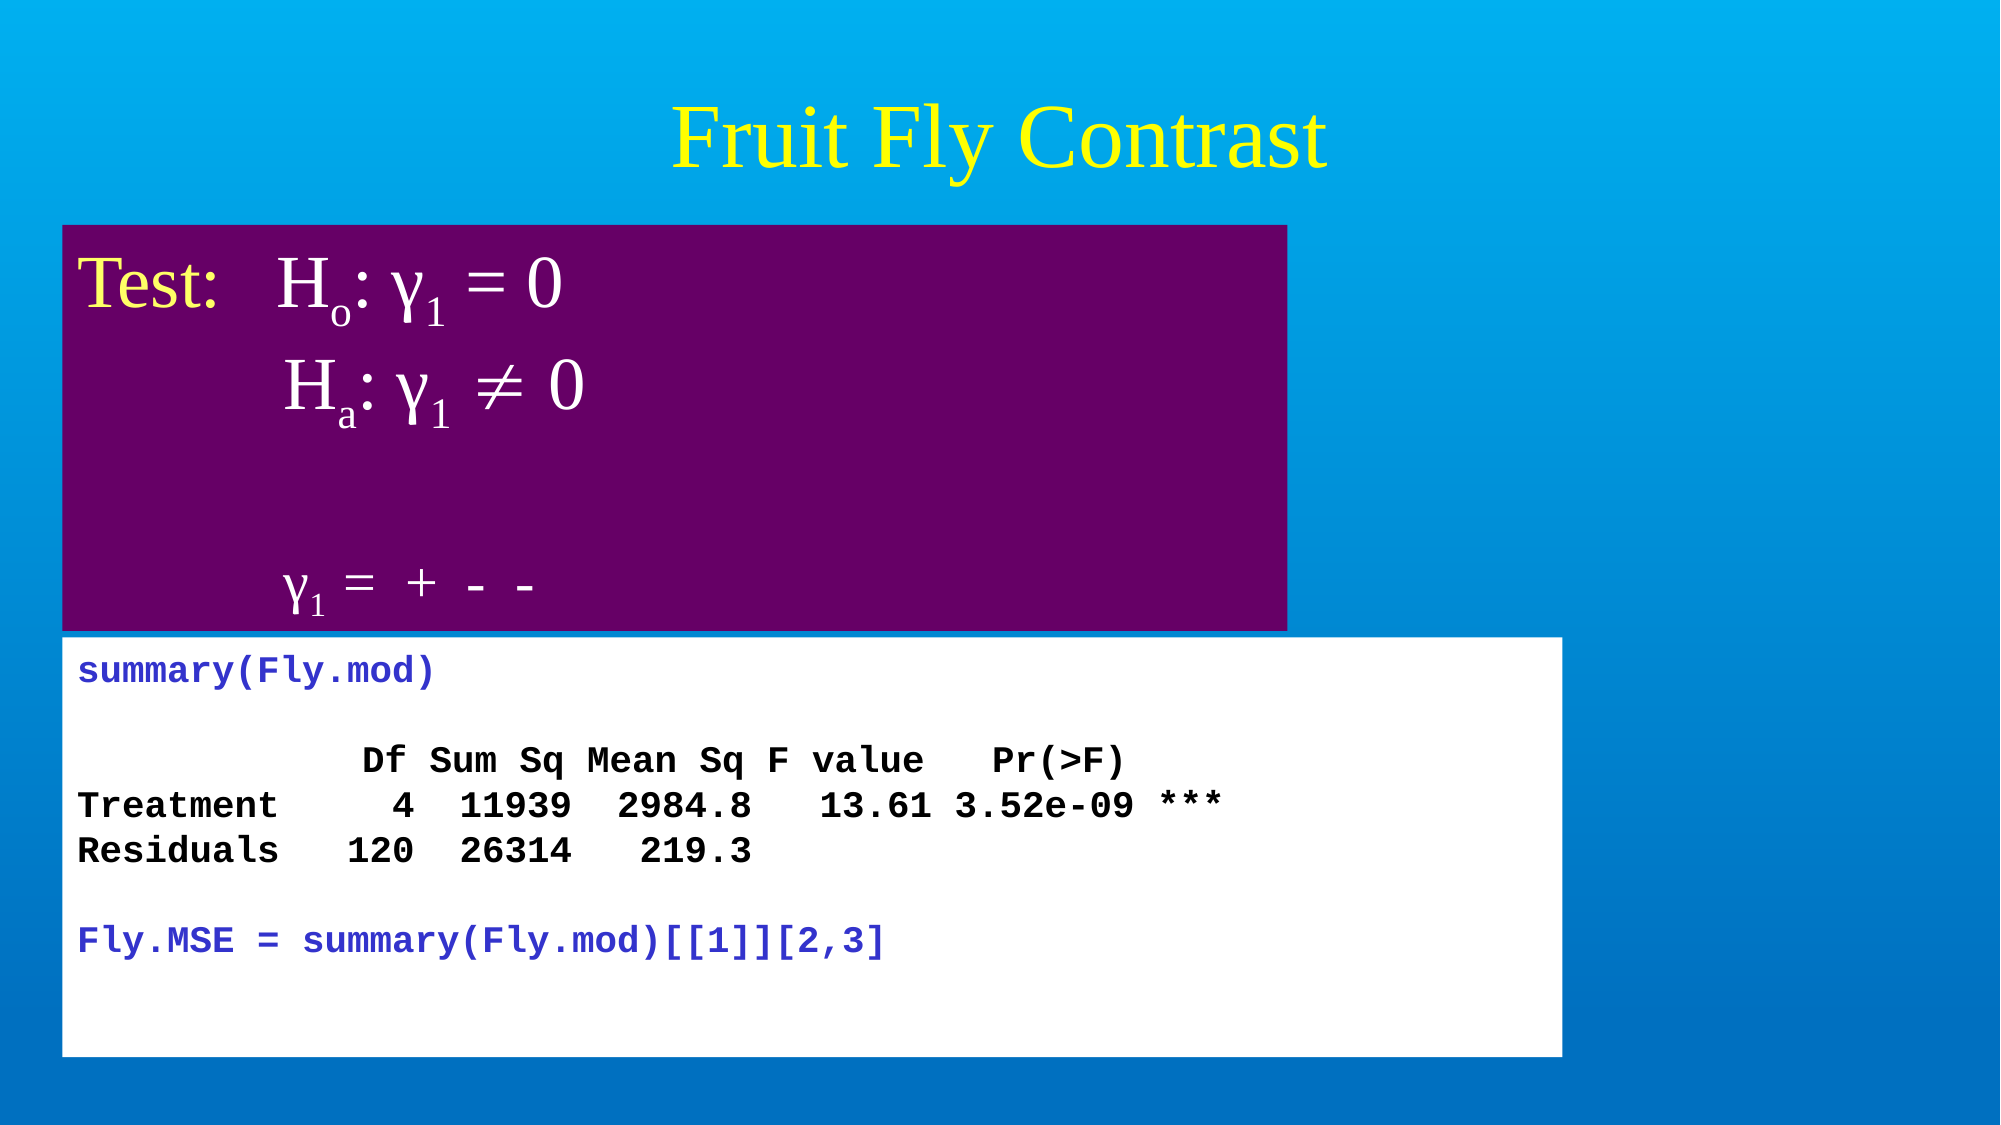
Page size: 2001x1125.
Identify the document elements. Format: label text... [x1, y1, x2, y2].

title Fruit Fly Contrast [362, 37, 1638, 225]
text_box summary(Fly.mod) Df Sum Sq Mean Sq F value Pr(>F) Treatment 4 11939 2984.8 13.61 3.52e-09 *** Residuals 120 26314 219.3 Fly.MSE = summary(Fly.mod)[[1]][2,3] [62, 637, 1563, 1058]
